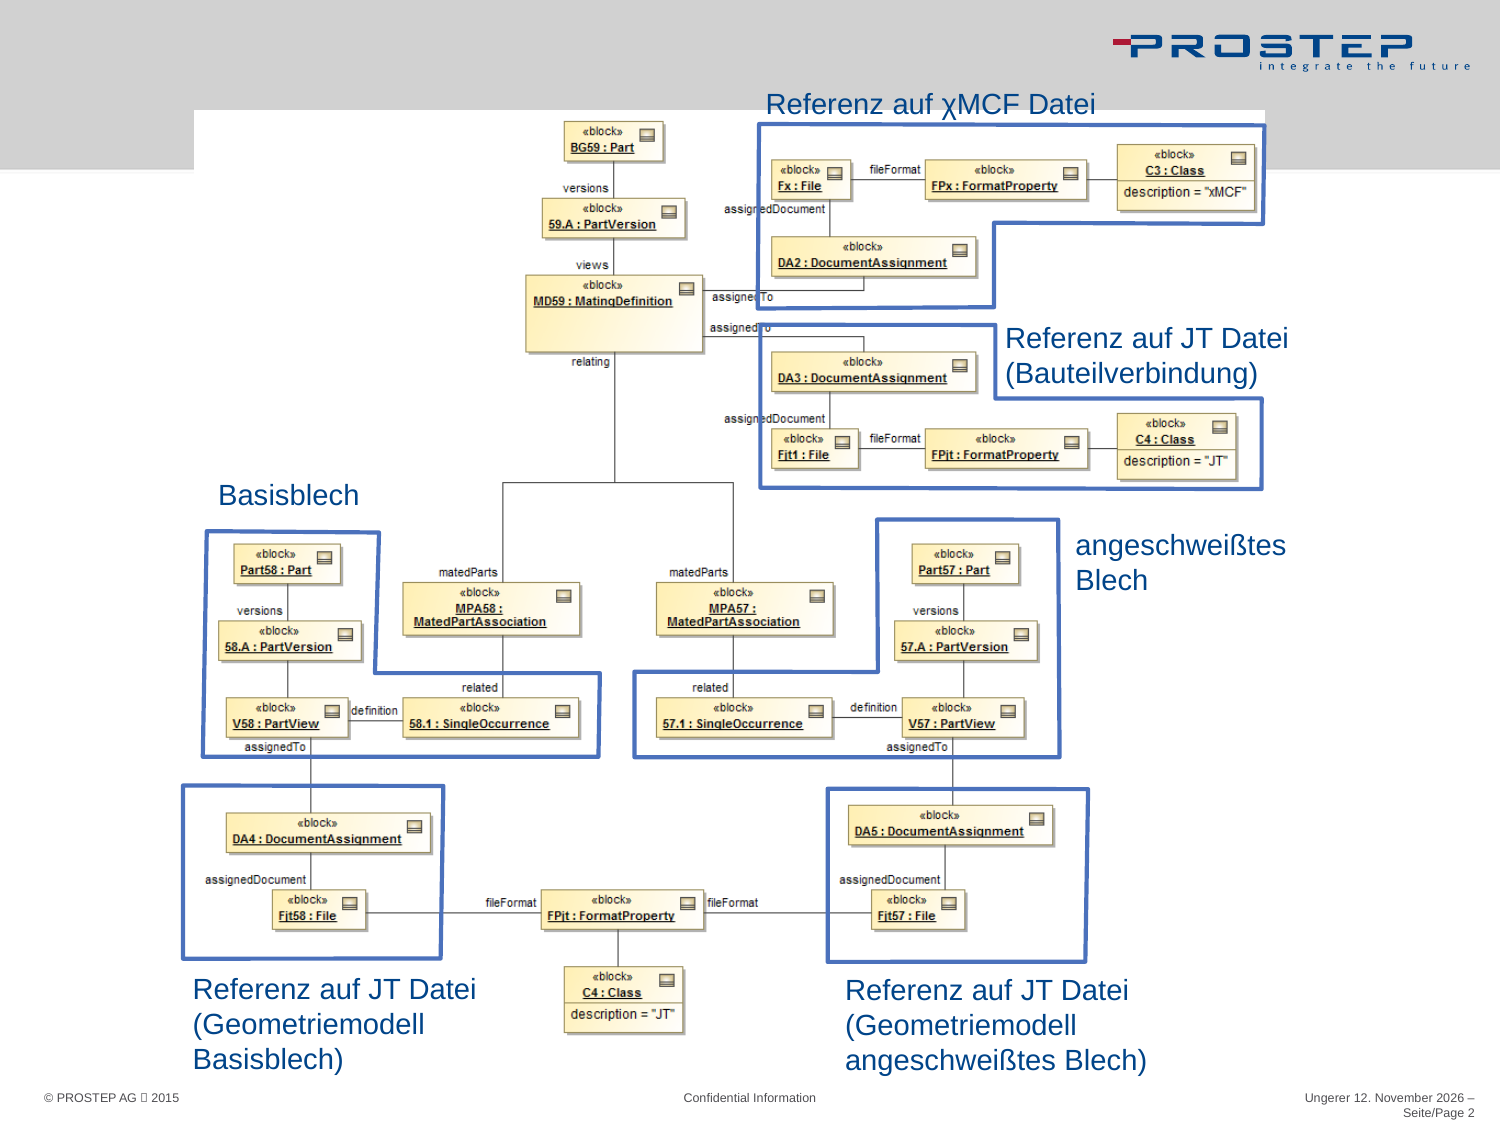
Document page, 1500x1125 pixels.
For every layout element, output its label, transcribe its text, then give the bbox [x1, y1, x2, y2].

text_box angeschweißtes Blech [1269, 518, 1287, 604]
text_box Referenz auf JT Datei (Geometriemodell Basisblech) [177, 963, 493, 1083]
text_box Referenz auf JT Datei (Bauteilverbindung) [1269, 311, 1305, 397]
picture [0, 0, 1500, 1125]
text_box Referenz auf χMCF Datei [750, 78, 1112, 109]
text_box Referenz auf JT Datei (Geometriemodell angeschweißtes Blech) [830, 1052, 1163, 1084]
text_box [180, 783, 189, 961]
